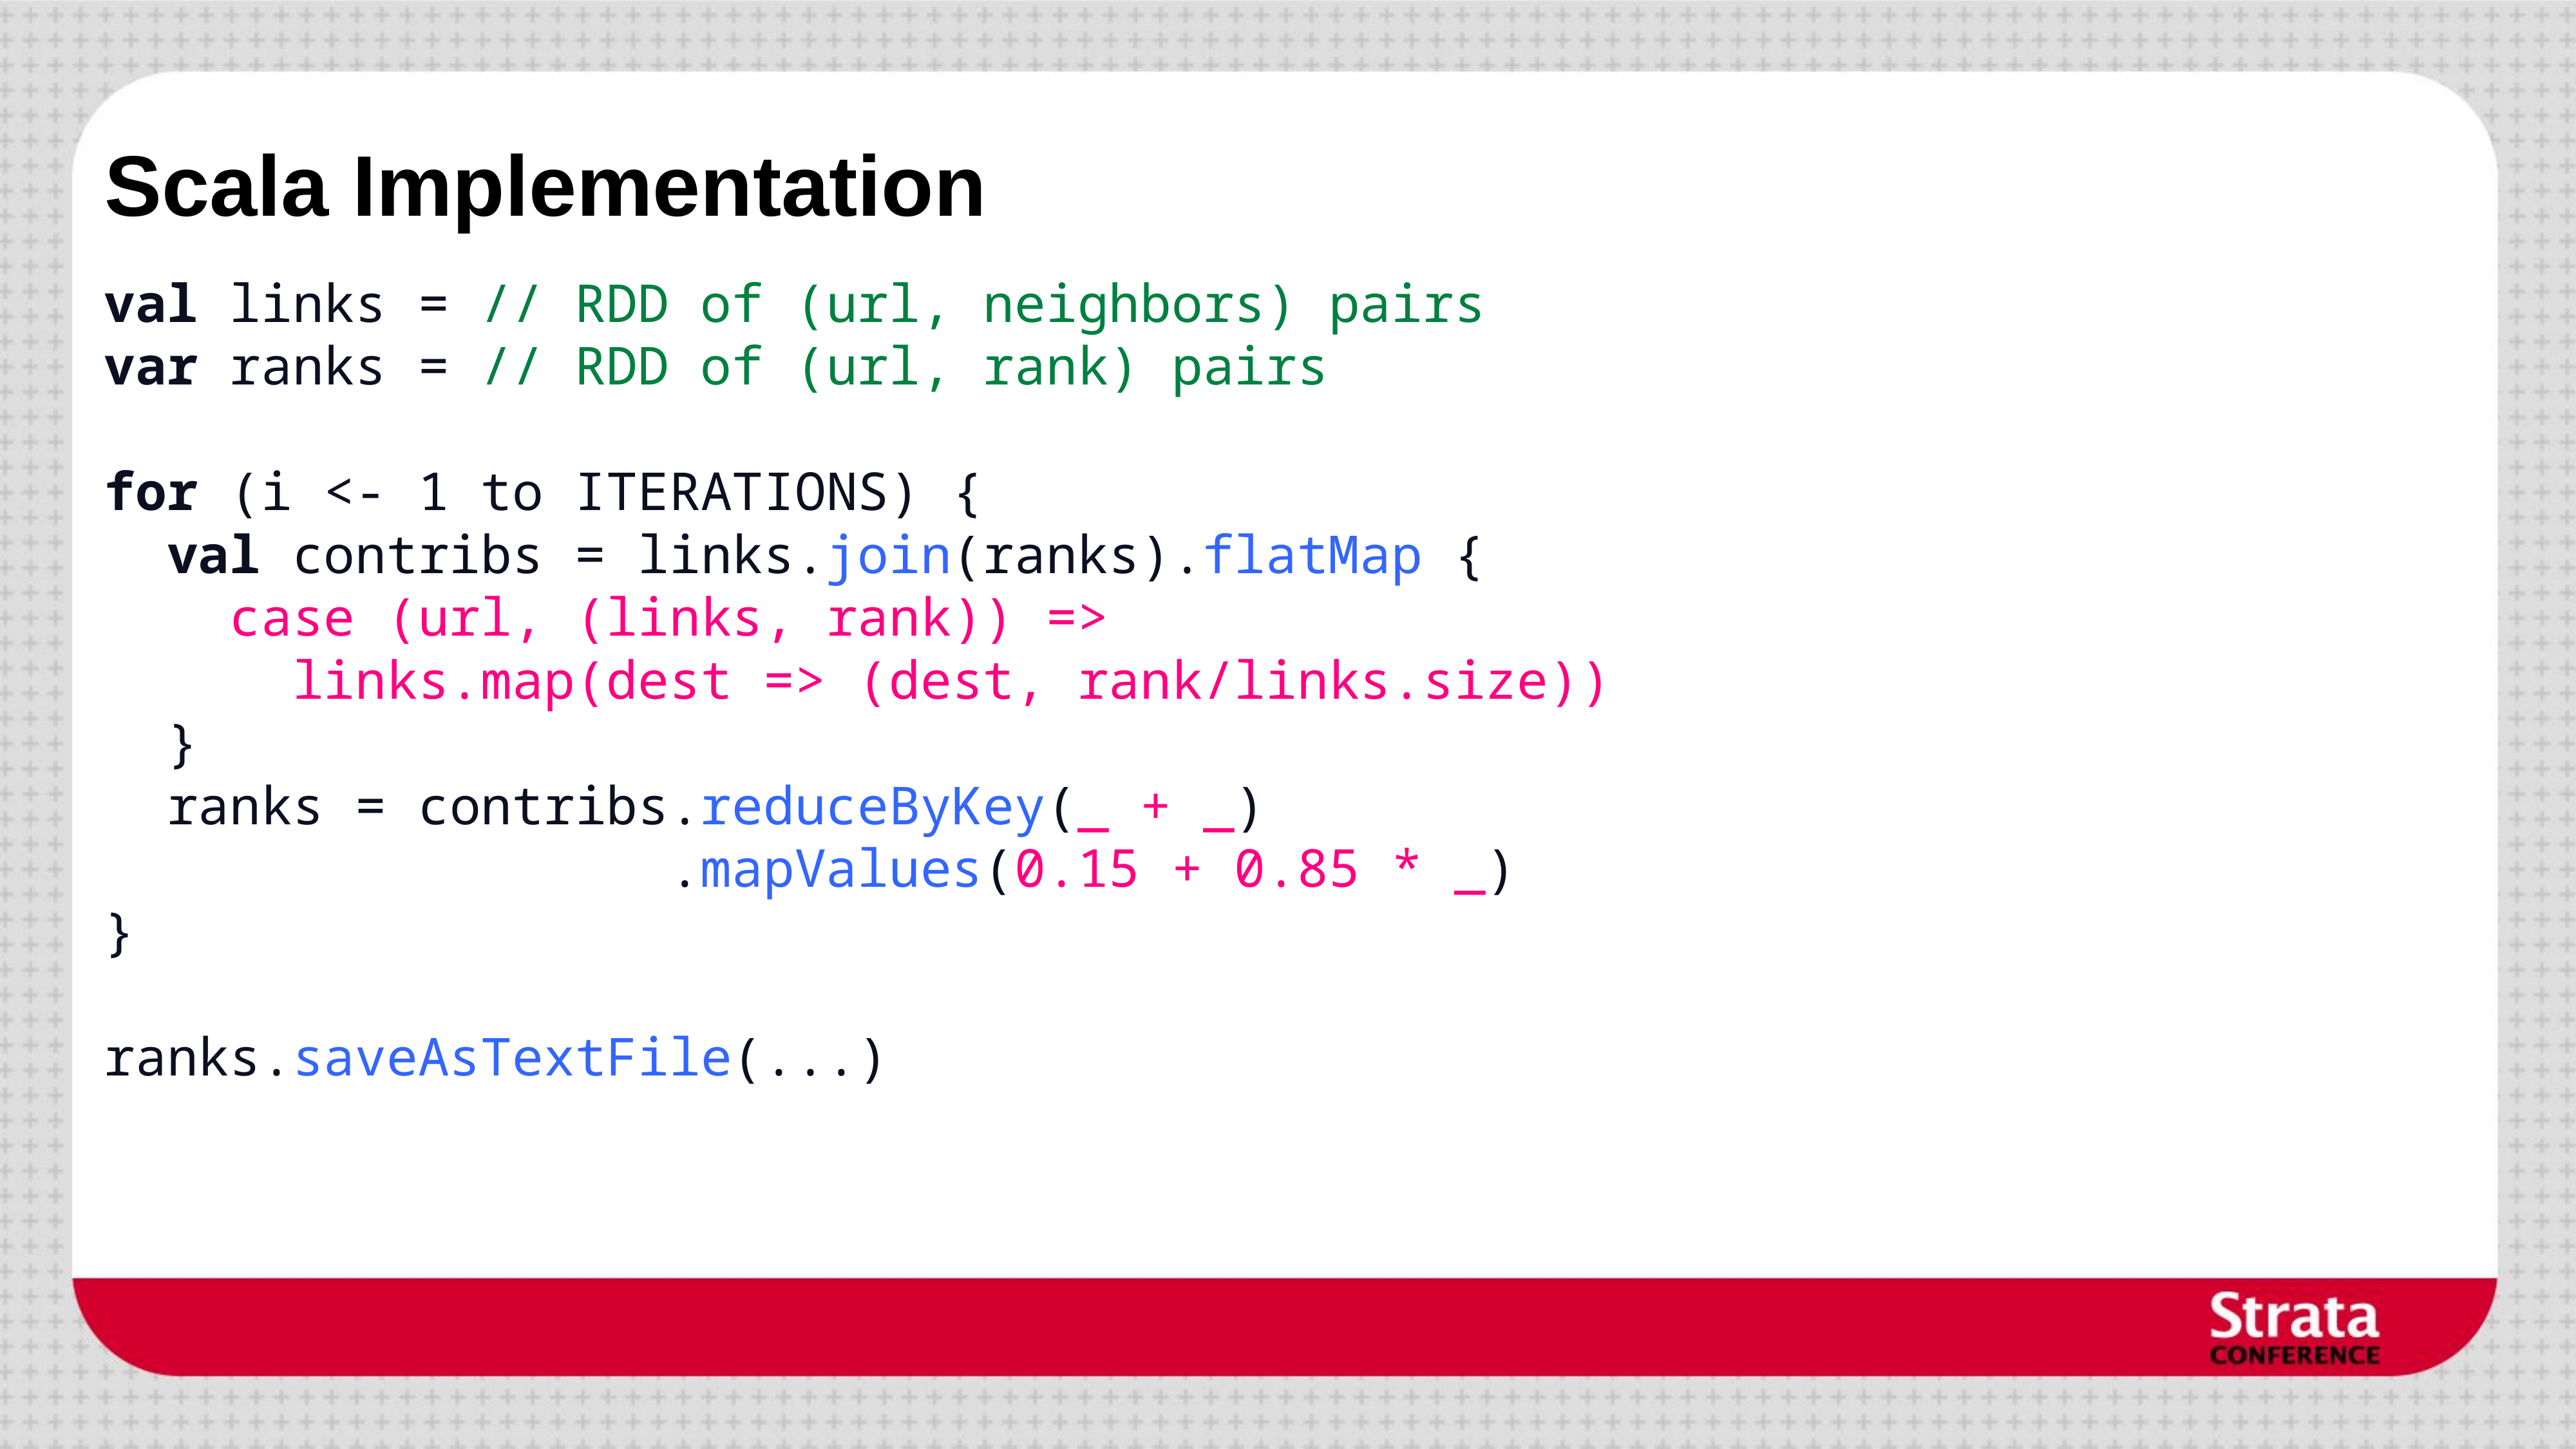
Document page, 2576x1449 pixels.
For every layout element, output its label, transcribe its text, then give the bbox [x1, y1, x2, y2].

list val links = // RDD of (url, neighbors) pairs var ranks = // RDD of (url, rank) pairs for (i <- 1 to ITERATIONS) { val contribs = links.join(ranks).flatMap { case (url, (links, rank)) => links.map(dest => (dest, rank/links.size)) } ranks = contribs.reduceByKey(_ + _) .mapValues(0.15 + 0.85 * _) } ranks.saveAsTextFile(...) [99, 269, 2465, 1294]
title Scala Implementation [99, 98, 2465, 266]
picture [0, 0, 2576, 1449]
